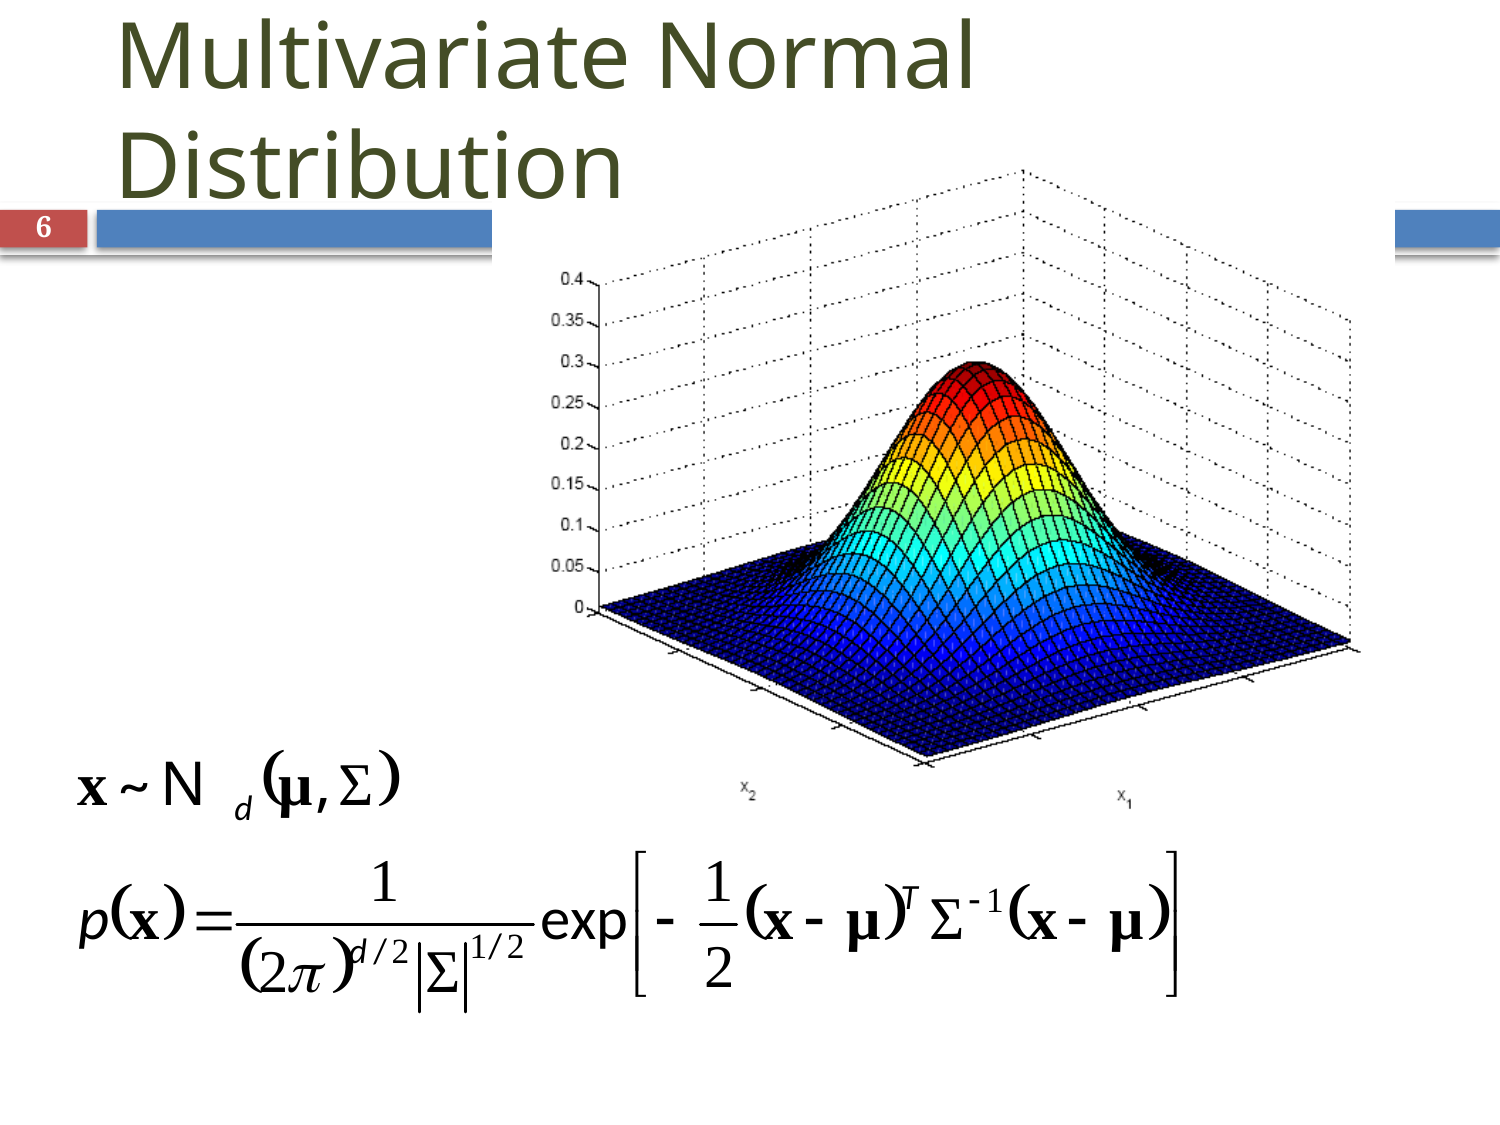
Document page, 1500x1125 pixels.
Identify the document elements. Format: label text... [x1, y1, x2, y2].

text_box Multivariate Normal Distribution [100, 30, 1451, 184]
picture [68, 79, 1395, 1024]
text_box <number> [0, 208, 88, 249]
